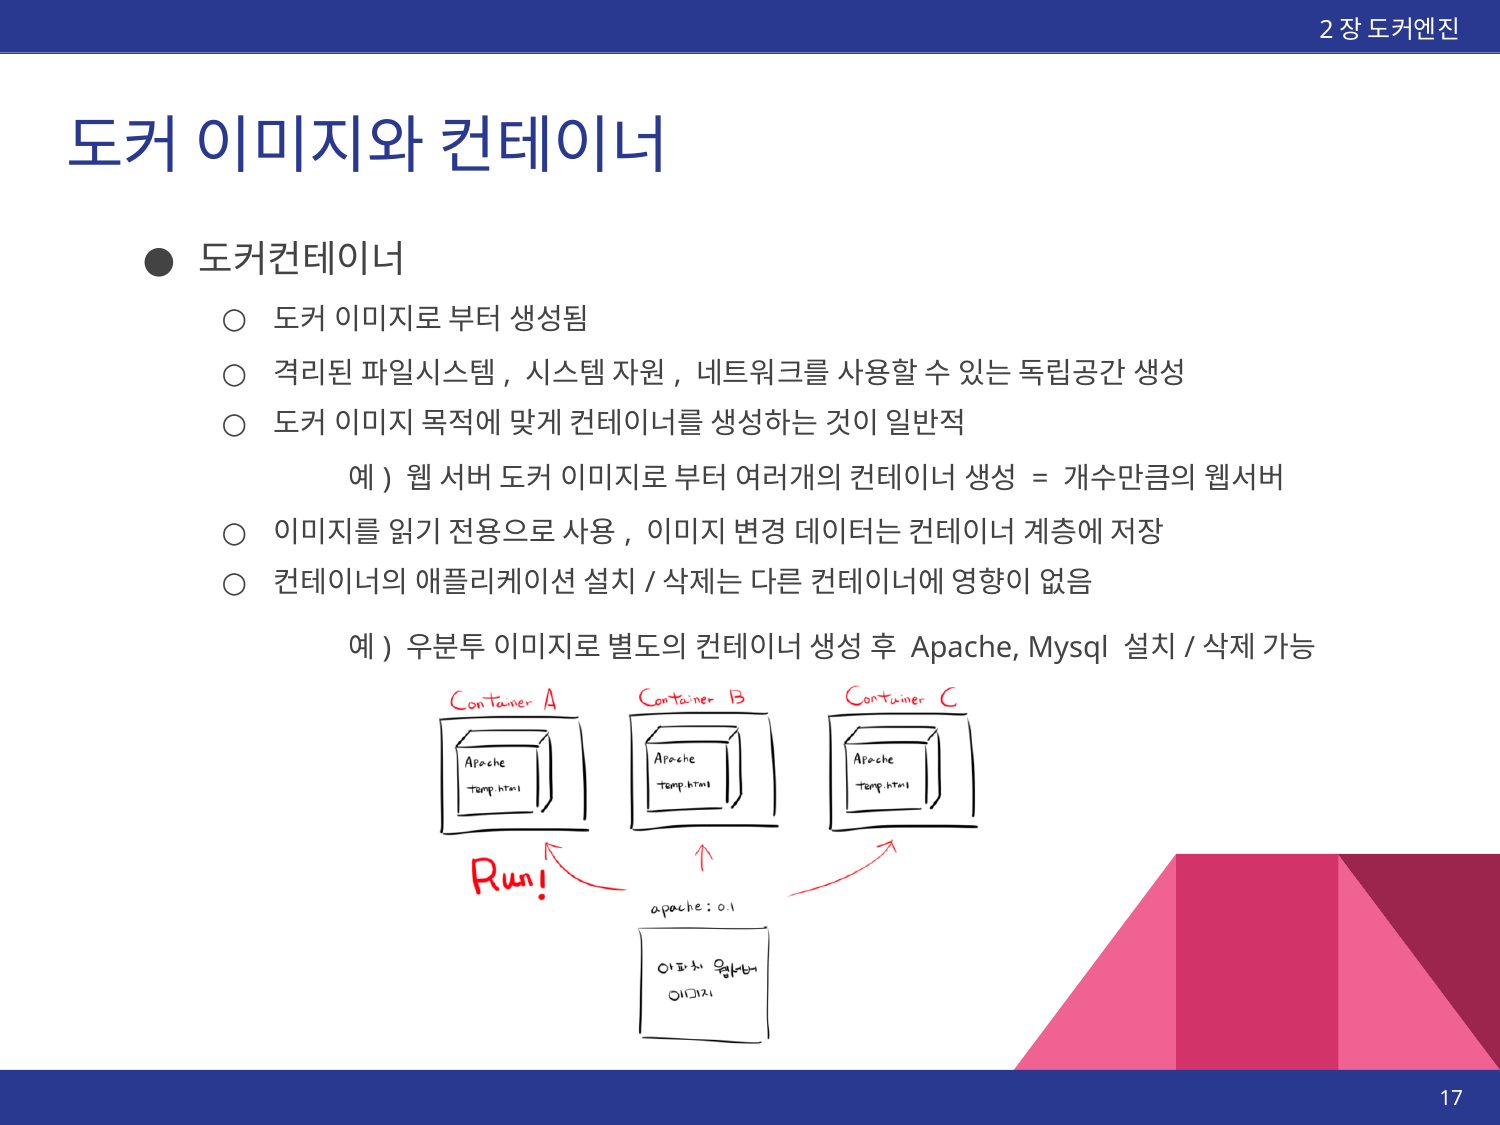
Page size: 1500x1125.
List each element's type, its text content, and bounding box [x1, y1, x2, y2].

title 도커 이미지와 컨테이너 [51, 89, 1449, 189]
title 2장 도커엔진 [911, 0, 1475, 52]
slide_number ‹#› [1387, 1071, 1478, 1125]
picture [419, 668, 1006, 1047]
list 도커컨테이너 도커 이미지로 부터 생성됨 격리된 파일시스템, 시스템 자원, 네트워크를 사용할 수 있는 독립공간 생성 도커 이미지 목적에 맞게 컨테이너를 생성하는 것이 일반적 예) 웹 서버 도커 이미지로 부터 여러개의 컨테이너 생성 = 개수만큼의 웹서버 이미지를 읽기 전용으로 사용, 이미지 변경 데이터는 컨테이너 계층에 저장 컨테이너의 애플리케이션 설치/삭제는 다른 컨테이너에 영향이 없음 예) 우분투 이미지로 별도의 컨테이너 생성 후 Apache, Mysql 설치/삭제 가능 [108, 213, 1417, 718]
